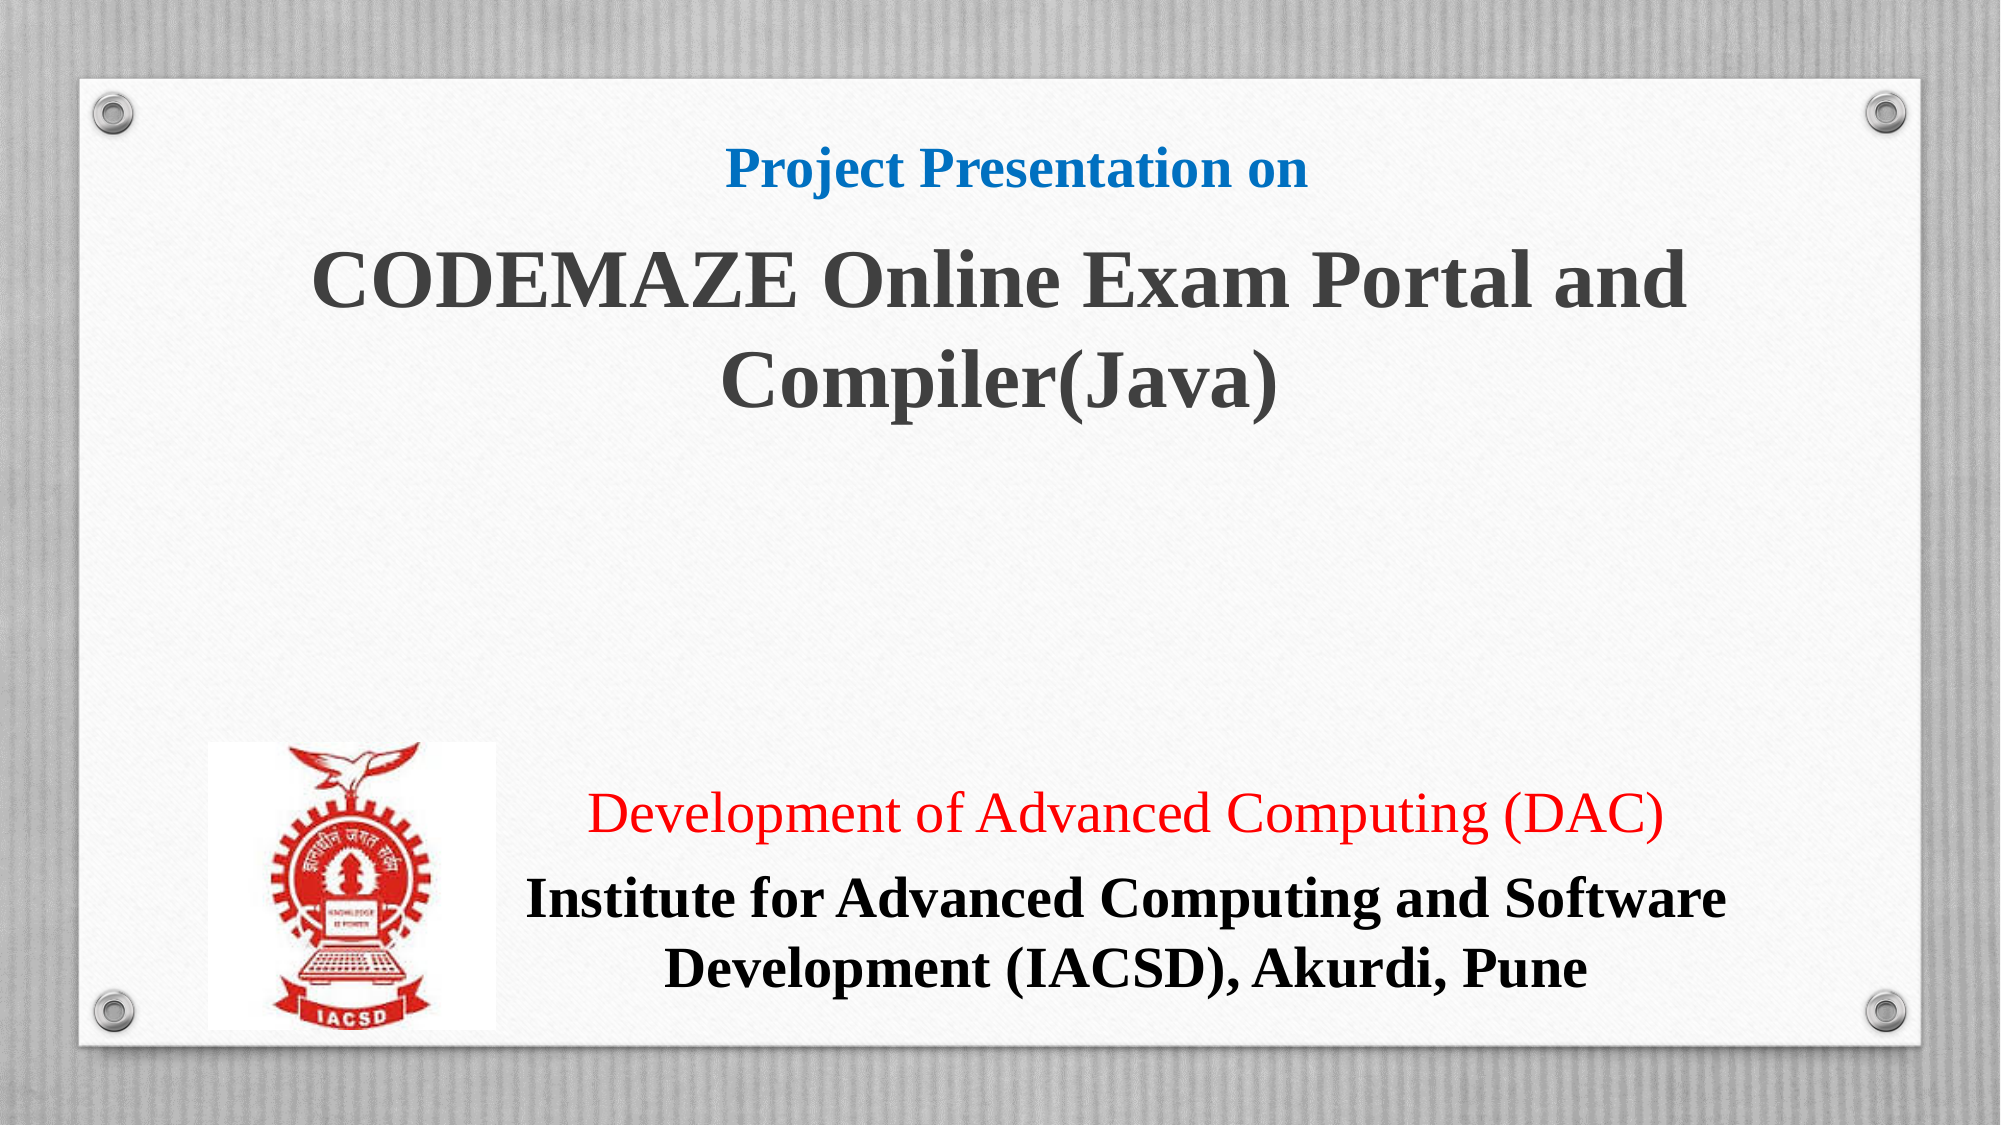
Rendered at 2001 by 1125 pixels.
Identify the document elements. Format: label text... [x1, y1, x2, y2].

picture [0, 0, 2001, 1125]
text_box CODEMAZE Online Exam Portal and Compiler(Java) [107, 216, 1893, 431]
text_box Project Presentation on [595, 121, 1439, 207]
text_box Development of Advanced Computing (DAC) [558, 766, 1696, 852]
text_box Institute for Advanced Computing and Software Development (IACSD), Akurdi, Pune [495, 852, 1758, 1077]
